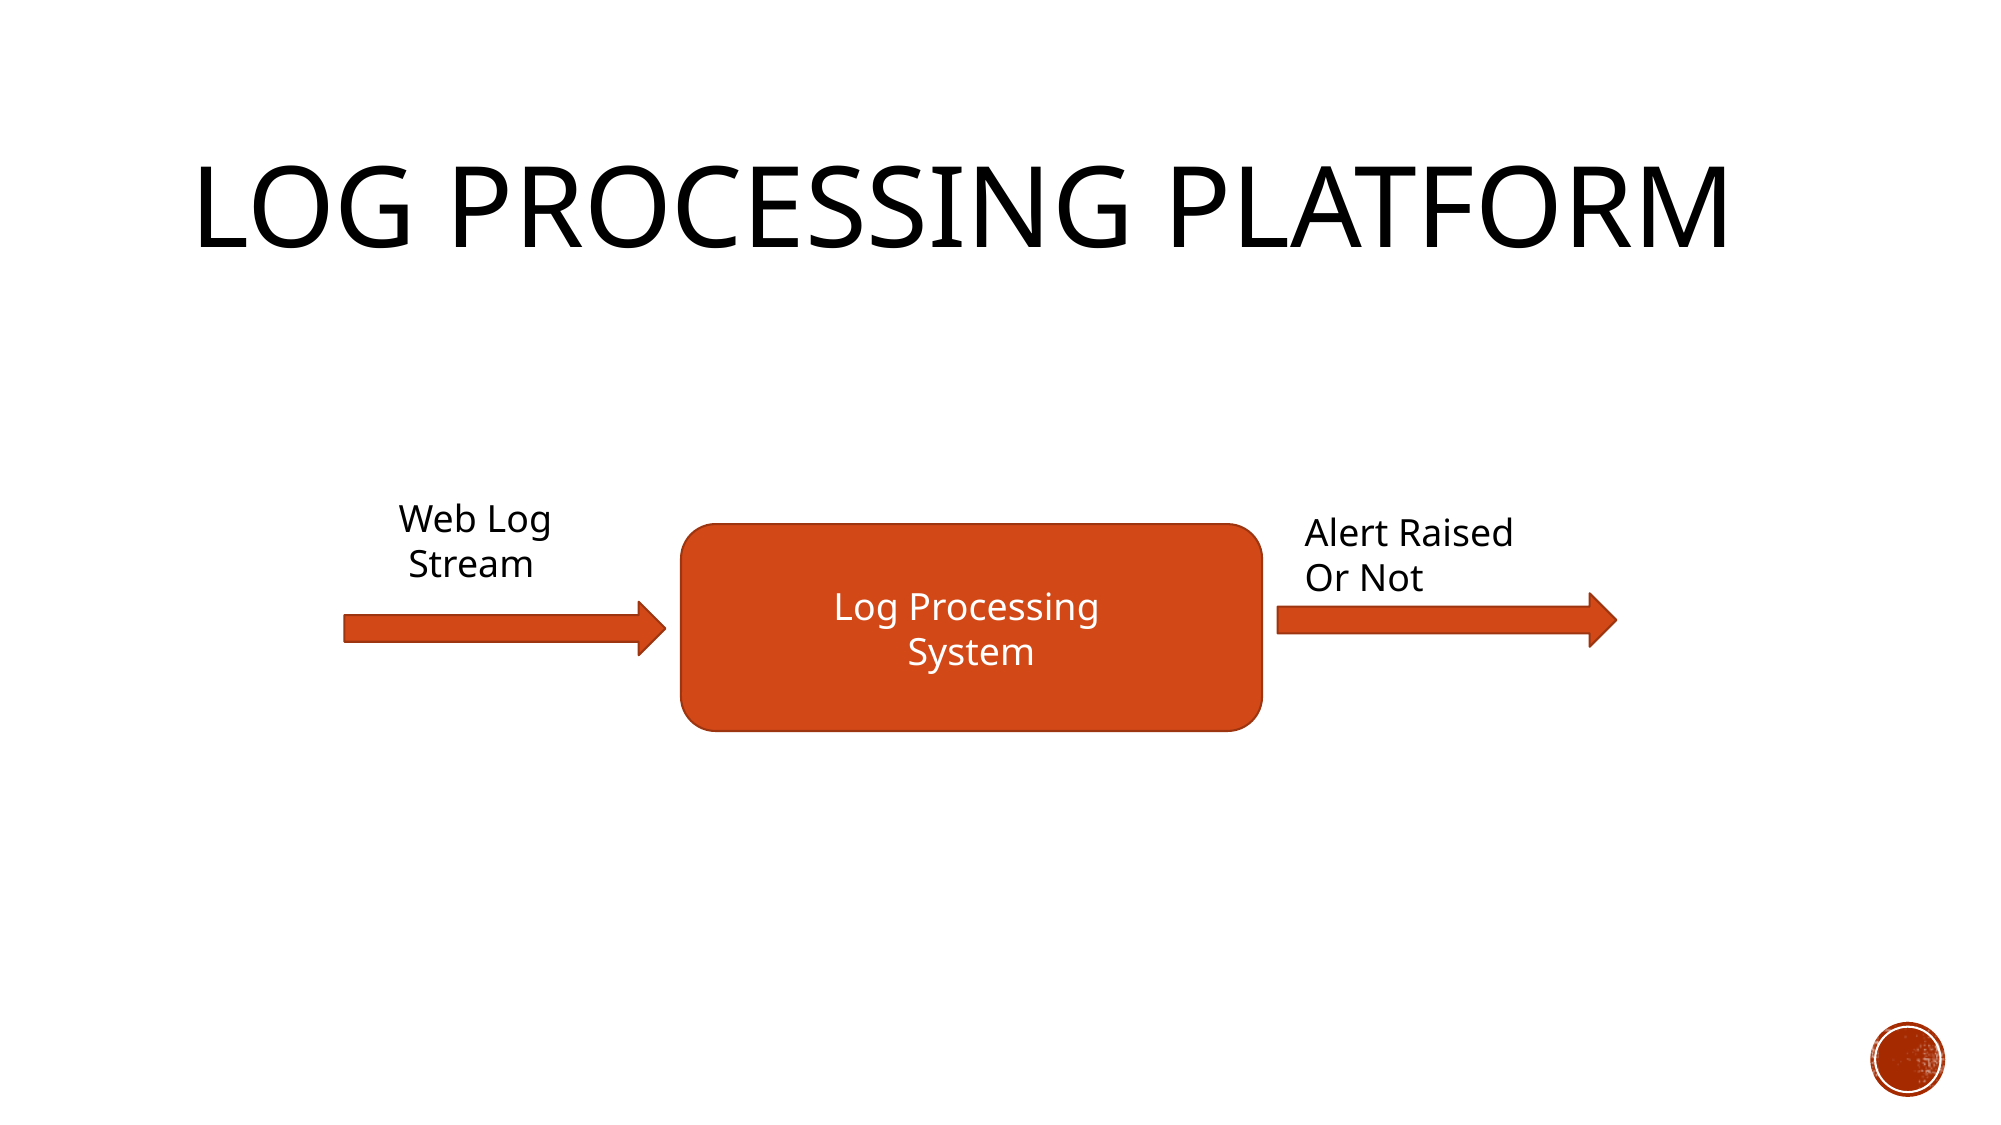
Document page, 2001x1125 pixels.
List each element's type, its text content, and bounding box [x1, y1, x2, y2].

title Log Processing Platform [175, 79, 1826, 344]
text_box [348, 492, 1614, 729]
